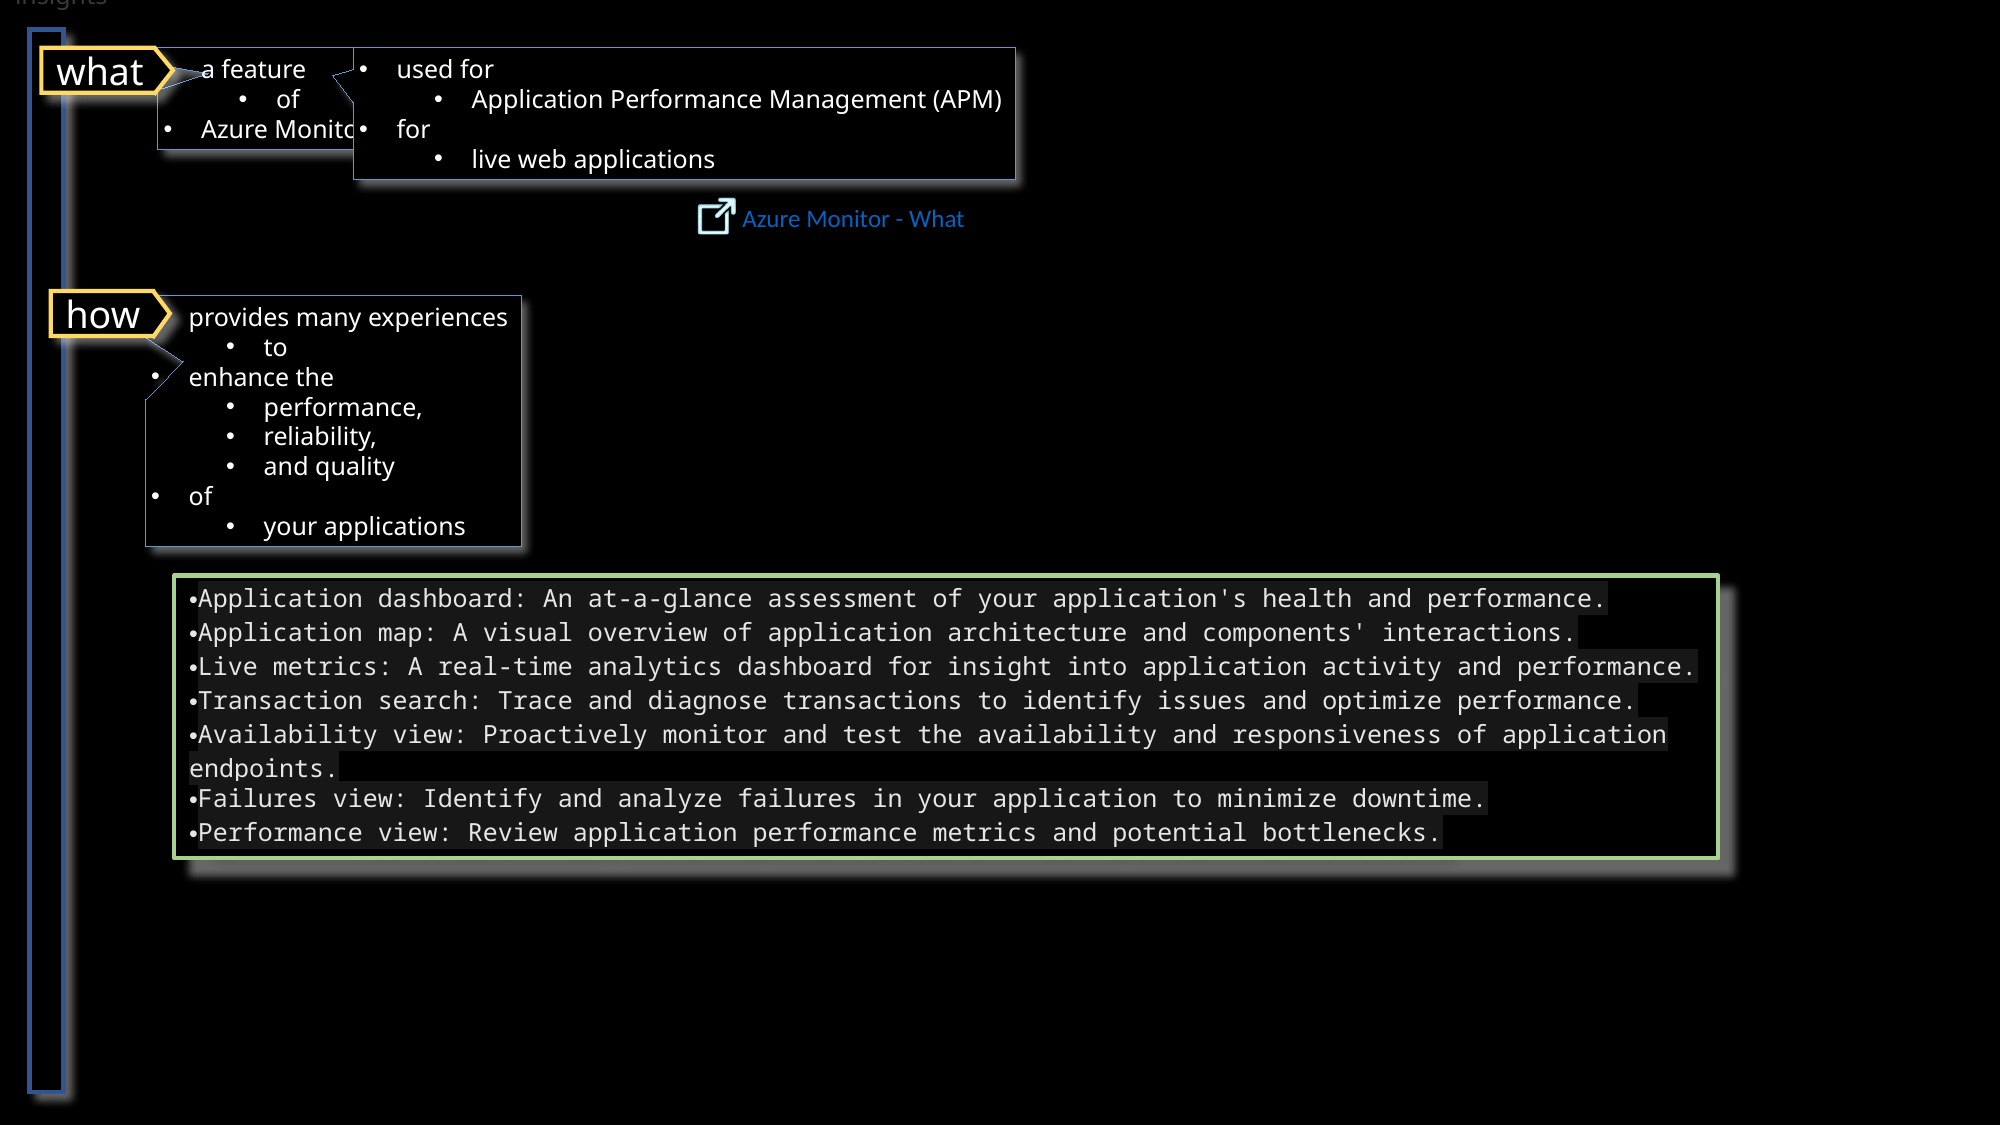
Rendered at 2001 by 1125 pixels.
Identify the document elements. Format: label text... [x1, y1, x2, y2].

text_box used for Application Performance Management (APM) for live web applications [332, 47, 1016, 180]
text_box what [41, 47, 173, 94]
text_box Application dashboard: An at-a-glance assessment of your application's health and performance. Application map: A visual overview of application architecture and components' interactions. Live metrics: A real-time analytics dashboard for insight into application activity and performance. Transaction search: Trace and diagnose transactions to identify issues and optimize performance. Availability view: Proactively monitor and test the availability and responsiveness of application endpoints. Failures view: Identify and analyze failures in your application to minimize downtime. Performance view: Review application performance metrics and potential bottlenecks. [174, 575, 1719, 859]
text_box how [50, 291, 170, 337]
title 2.3 app insights [0, 0, 189, 152]
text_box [693, 193, 982, 241]
text_box a feature of Azure Monitor [189, 47, 353, 150]
text_box [28, 28, 65, 1093]
text_box provides many experiences to enhance the performance, reliability, and quality of your applications [145, 295, 522, 547]
